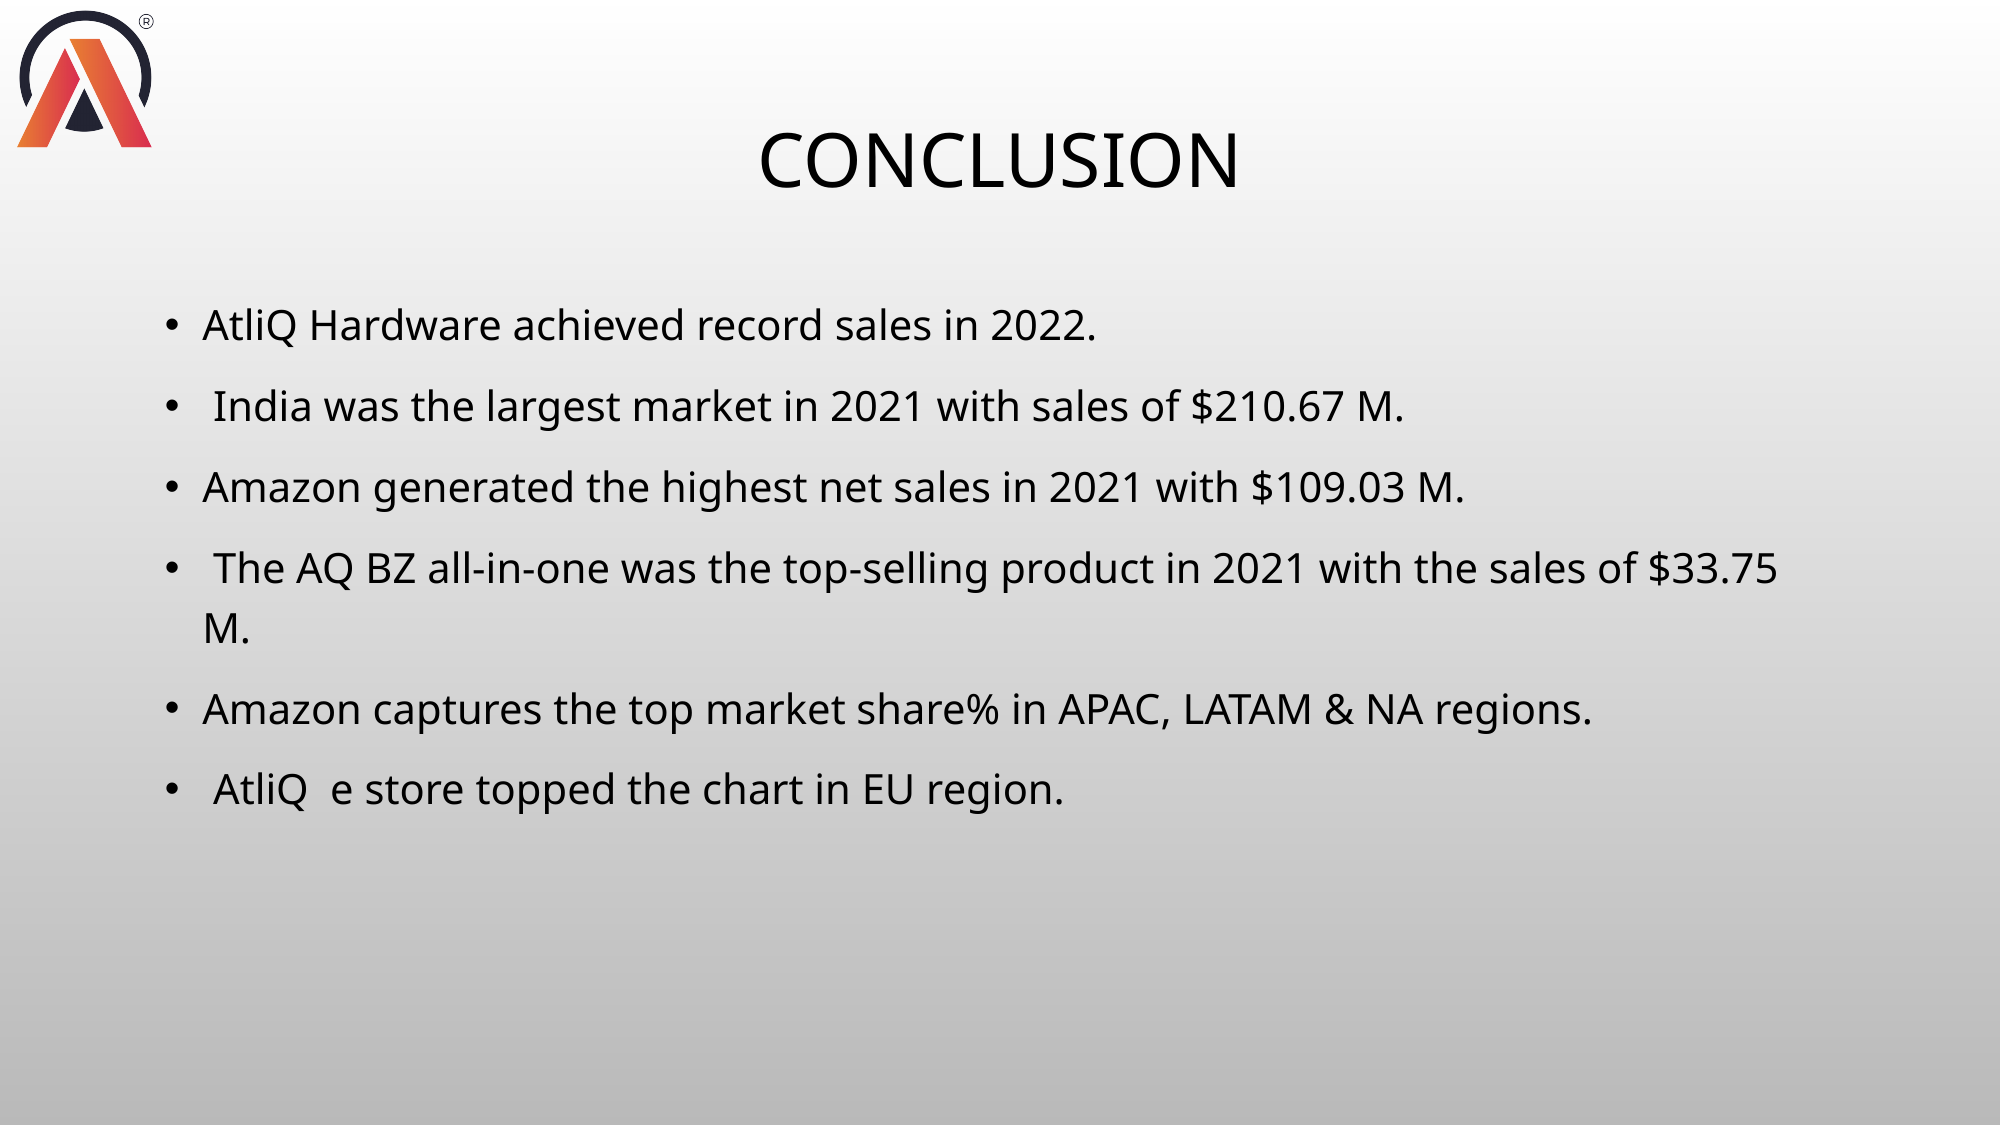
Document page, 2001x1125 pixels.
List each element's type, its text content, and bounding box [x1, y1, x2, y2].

list AtliQ Hardware achieved record sales in 2022. India was the largest market in 2021 with sales of $210.67 M. Amazon generated the highest net sales in 2021 with $109.03 M. The AQ BZ all-in-one was the top-selling product in 2021 with the sales of $33.75 M. Amazon captures the top market share% in APAC, LATAM & NA regions. AtliQ e store topped the chart in EU region. [149, 281, 1850, 950]
picture [15, 6, 158, 149]
title CONCLUSION [149, 84, 1851, 242]
